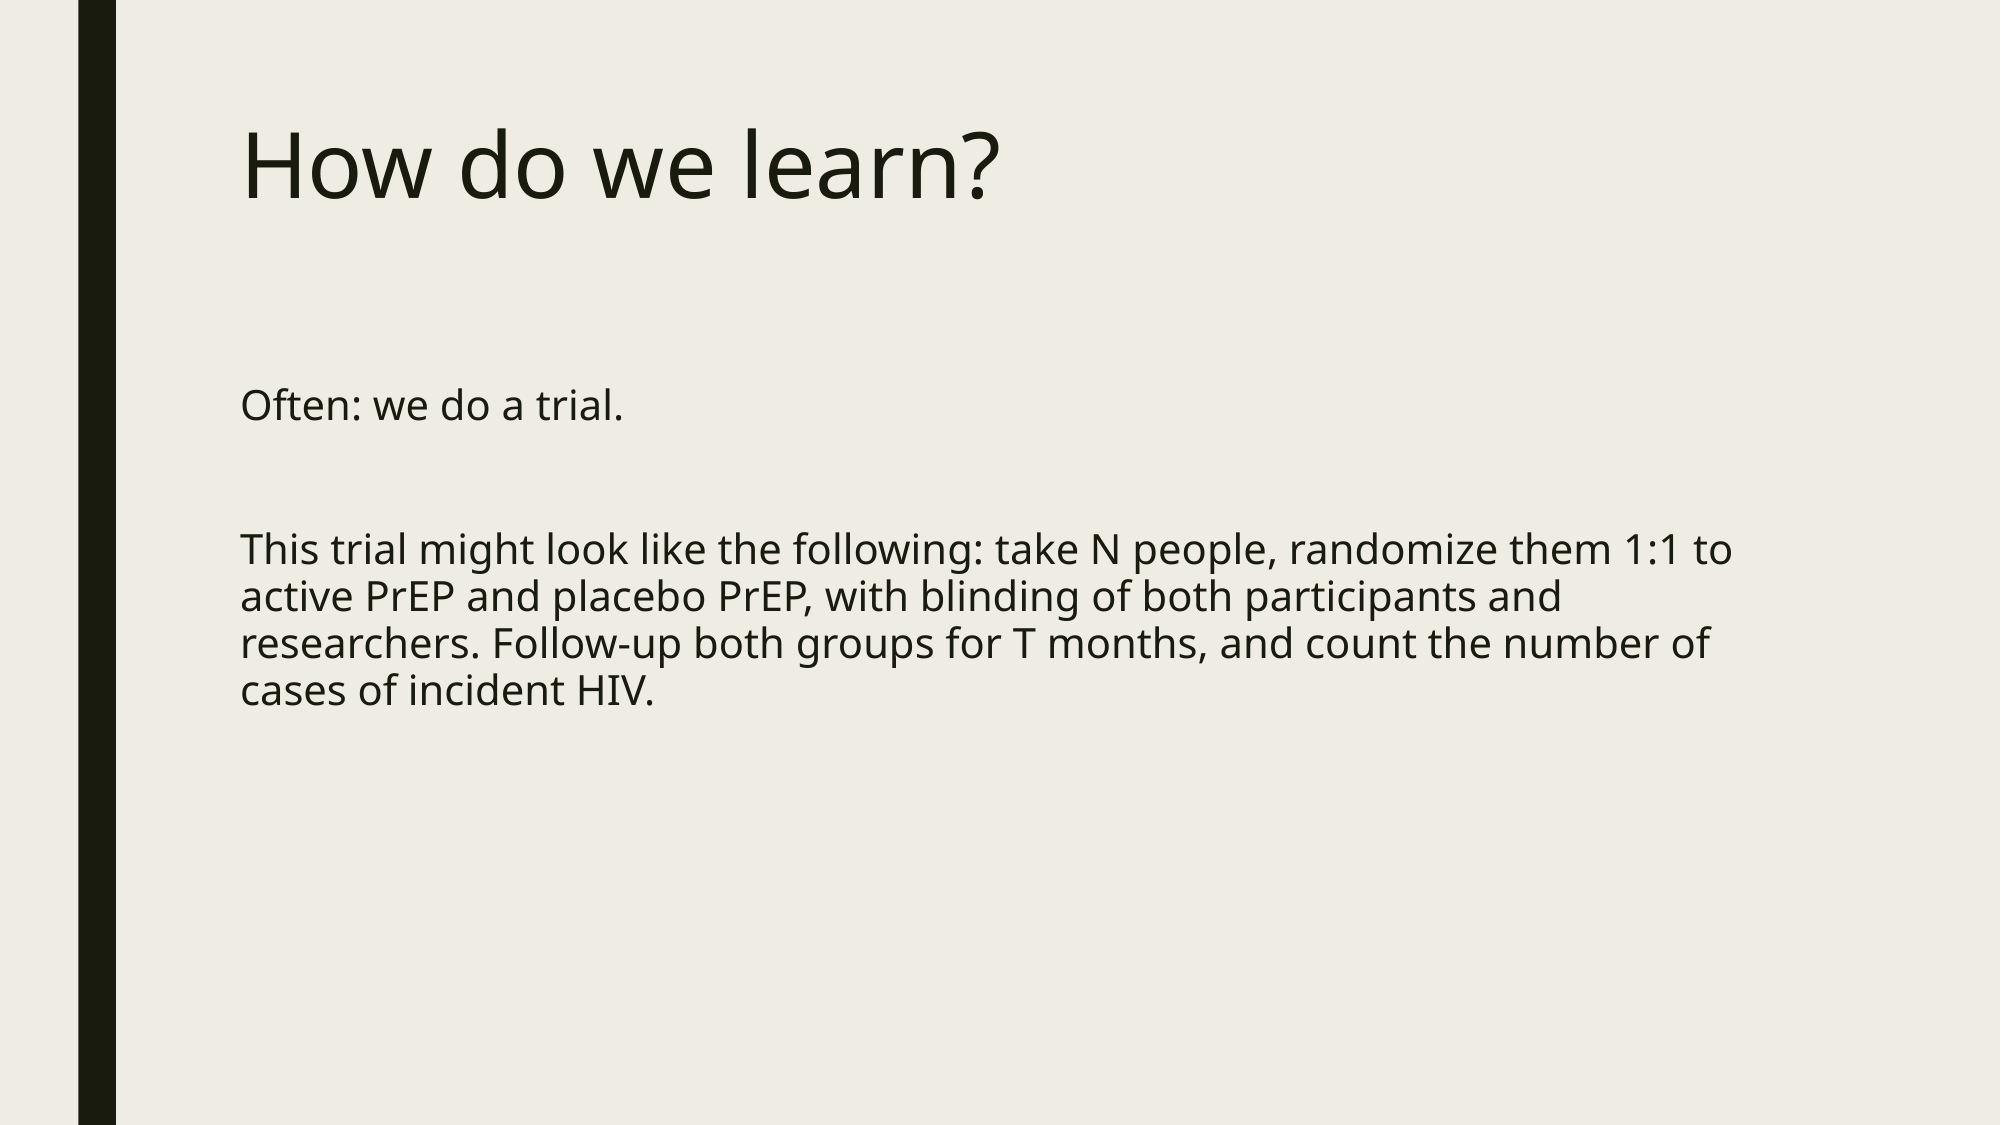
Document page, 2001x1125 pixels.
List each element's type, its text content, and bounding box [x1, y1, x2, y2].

title How do we learn? [225, 112, 1800, 357]
list Often: we do a trial. This trial might look like the following: take N people, randomize them 1:1 to active PrEP and placebo PrEP, with blinding of both participants and researchers. Follow-up both groups for T months, and count the number of cases of incident HIV. [225, 375, 1800, 963]
